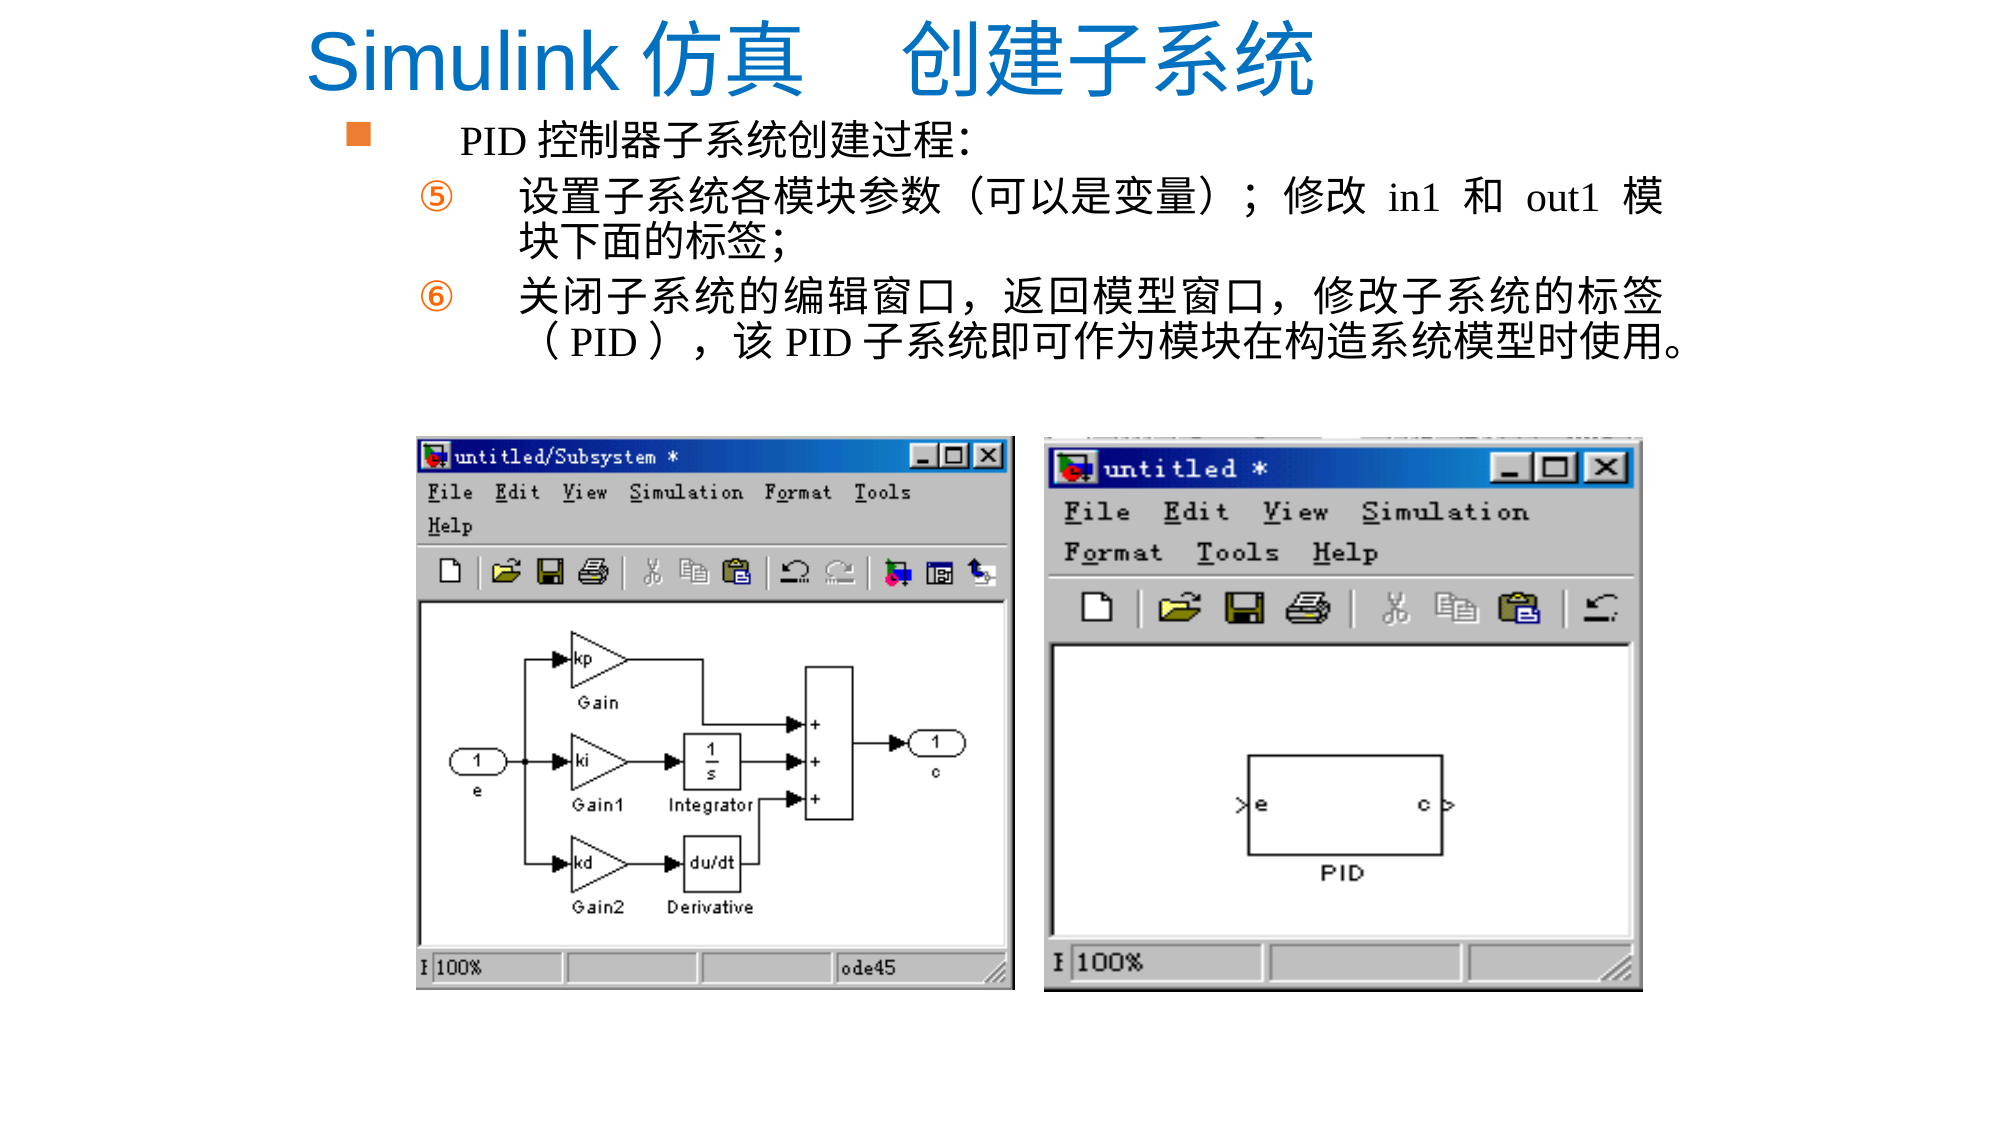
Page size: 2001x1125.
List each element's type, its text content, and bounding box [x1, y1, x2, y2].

text_box Simulink仿真 创建子系统 [291, 0, 1579, 138]
picture [416, 436, 1015, 990]
list PID控制器子系统创建过程： 设置子系统各模块参数（可以是变量）；修改 in1 和 out1 模块下面的标签； 关闭子系统的编辑窗口，返回模型窗口，修改子系统的标签（PID），该PID子系统即可作为模块在构造系统模型时使用。 [328, 112, 1680, 437]
picture [1044, 437, 1643, 992]
